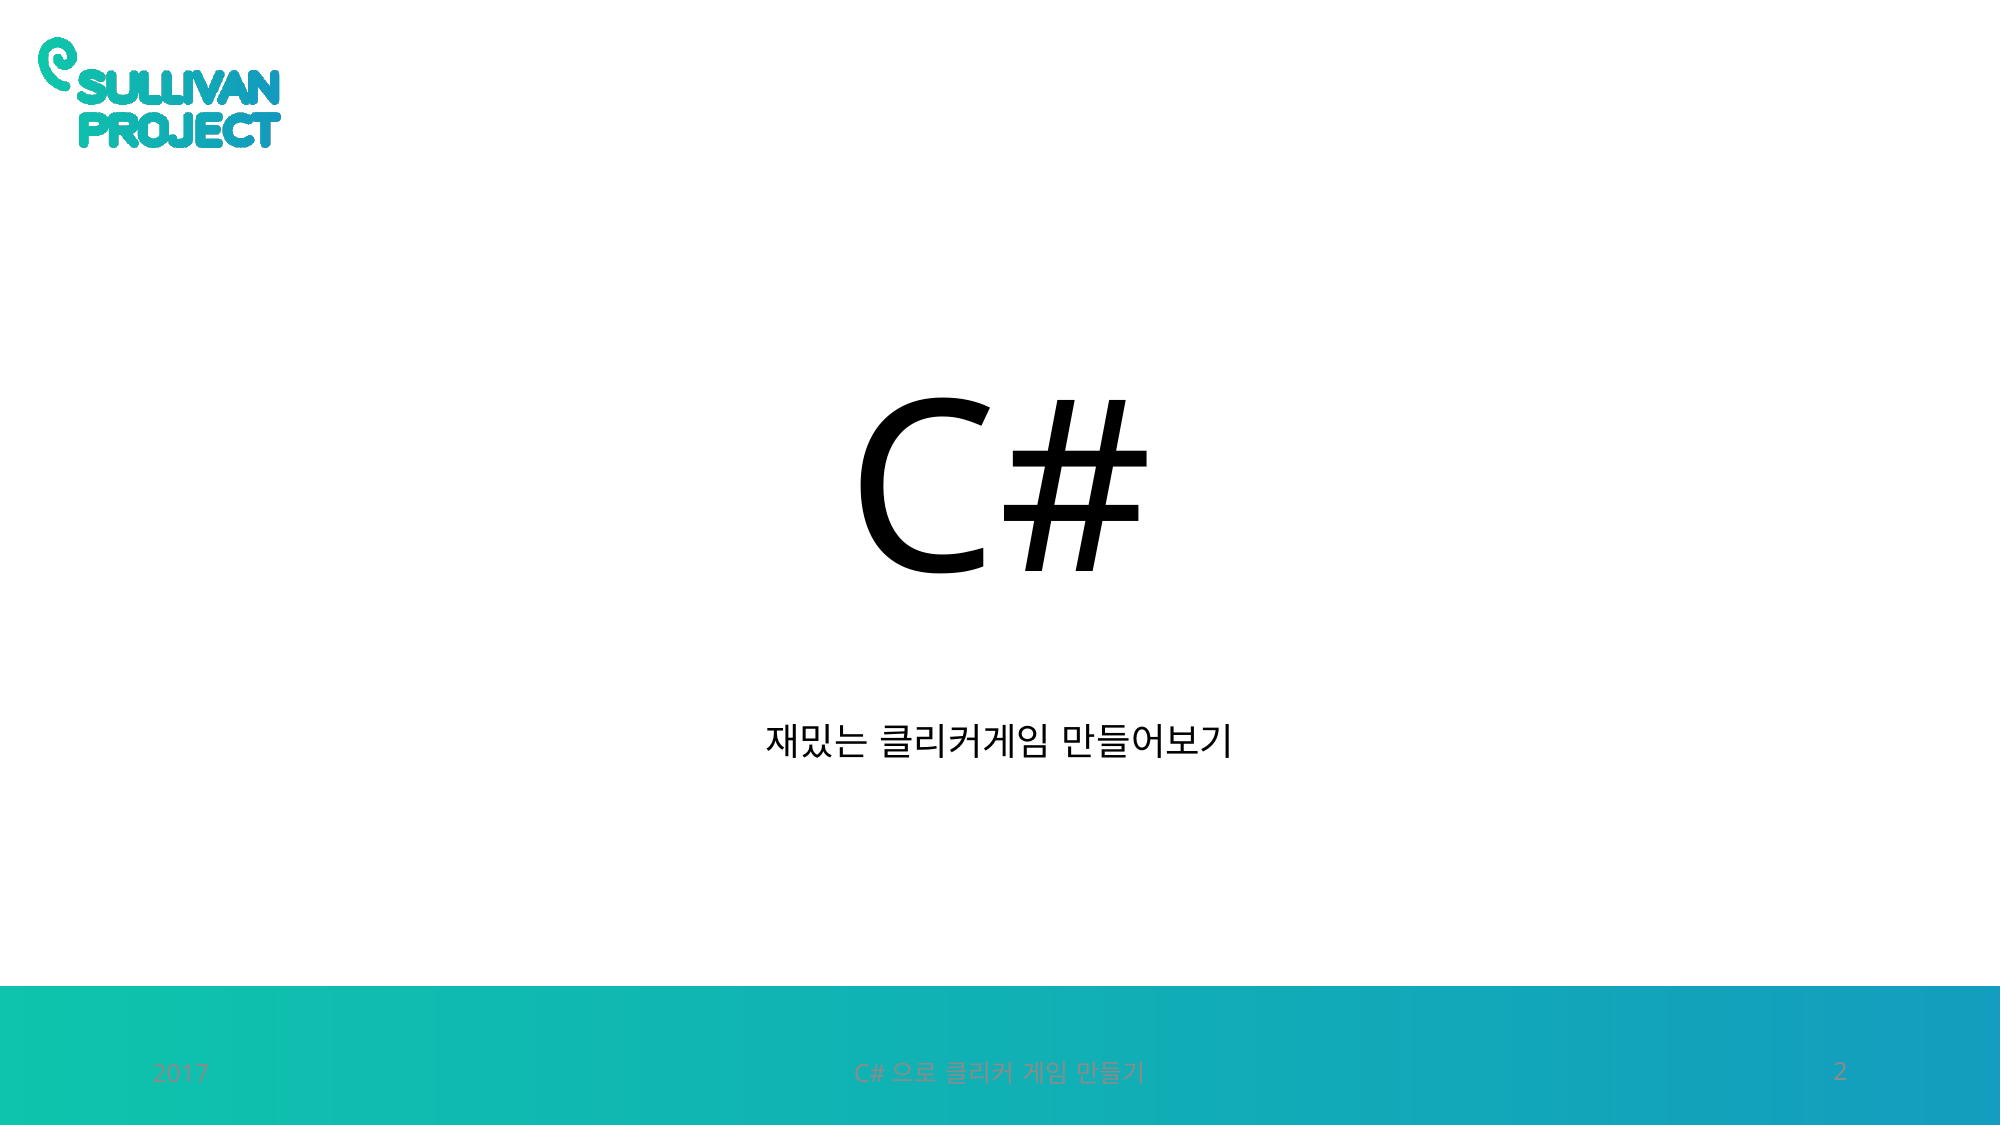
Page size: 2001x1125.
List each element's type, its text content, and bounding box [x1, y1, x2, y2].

picture [38, 37, 281, 148]
title C# [137, 133, 1863, 855]
slide_number 2017 [137, 1042, 588, 1103]
list 재밌는 클리커게임 만들어보기 [710, 715, 1290, 834]
footer C#으로 클리커 게임 만들기 [662, 1042, 1338, 1103]
slide_number 2 [1412, 1042, 1863, 1103]
